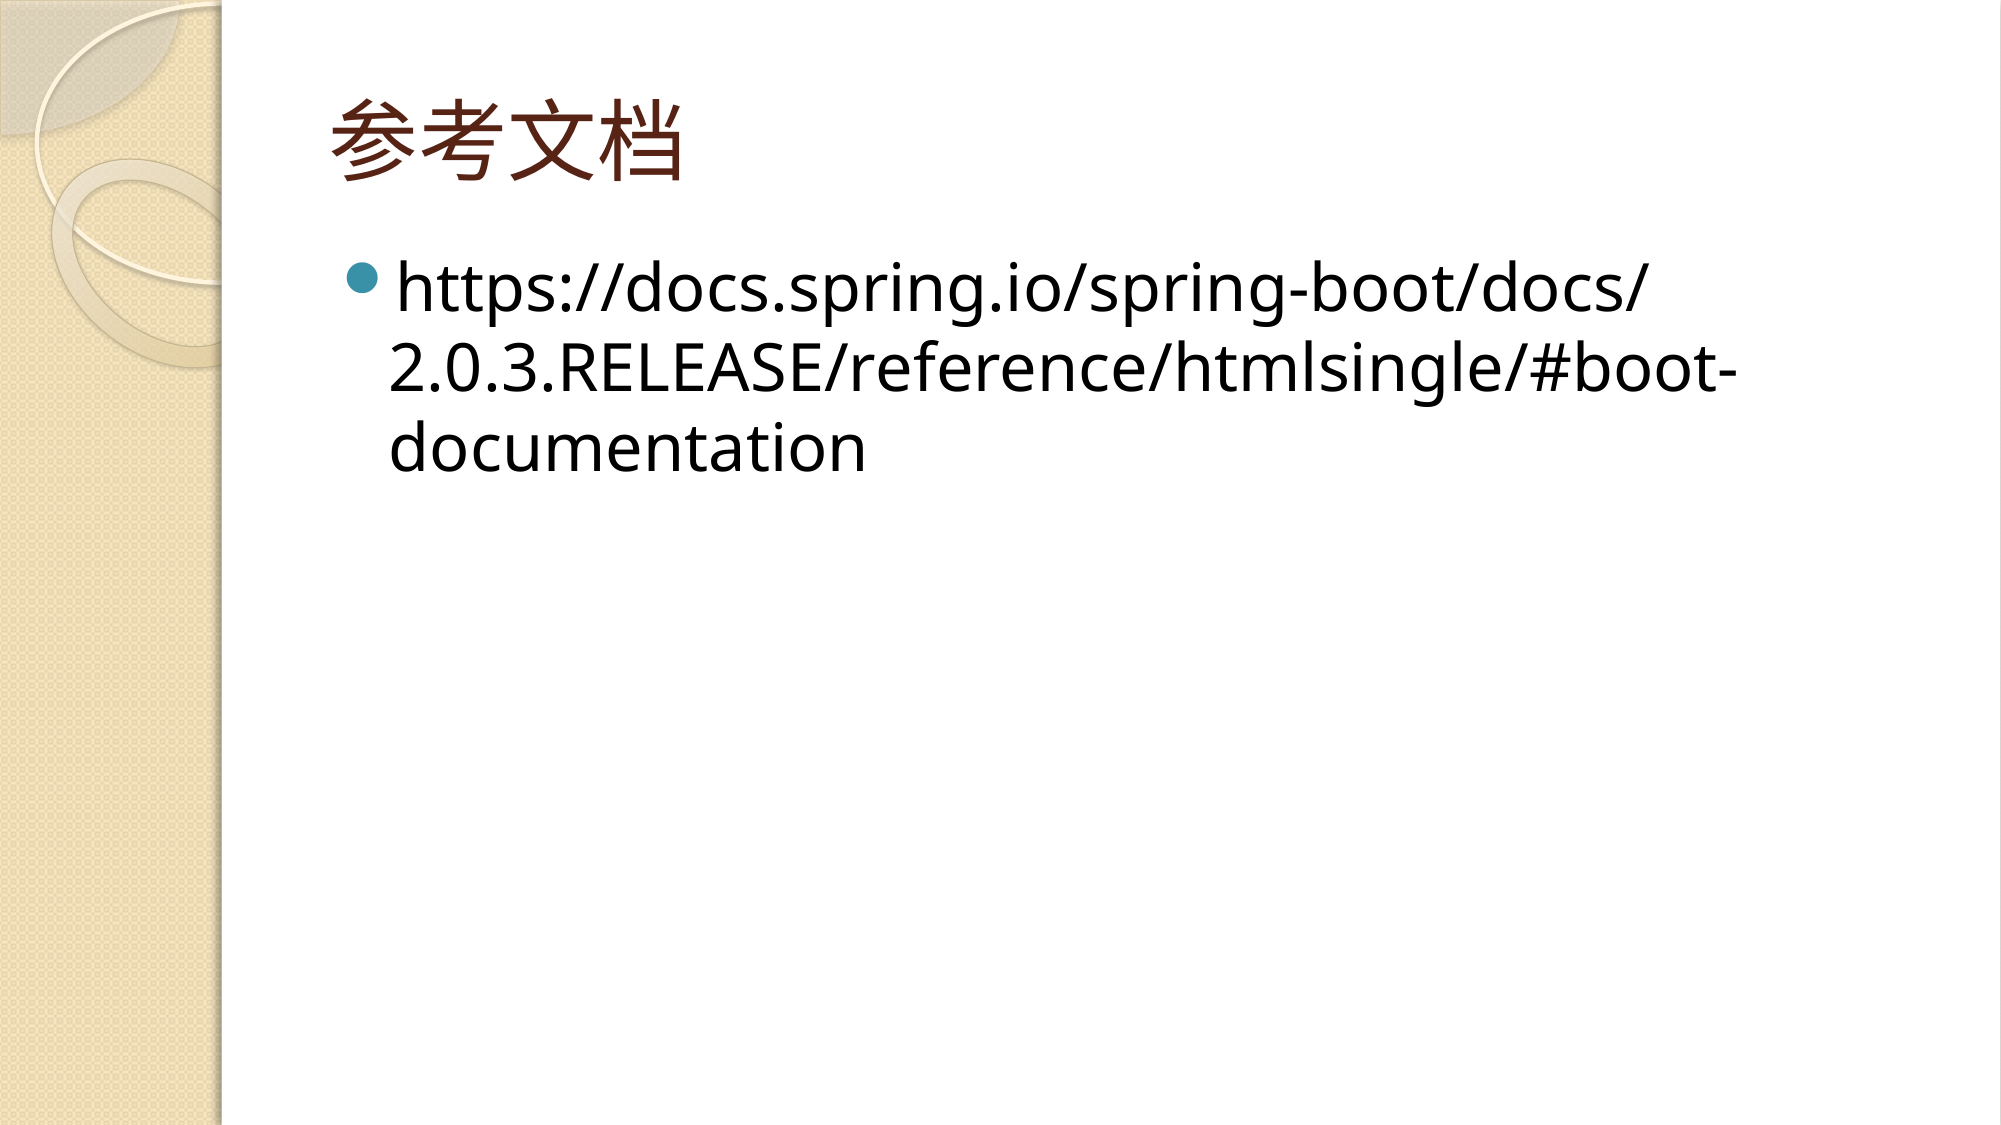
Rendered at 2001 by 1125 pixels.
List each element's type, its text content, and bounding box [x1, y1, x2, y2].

list https://docs.spring.io/spring-boot/docs/2.0.3.RELEASE/reference/htmlsingle/#boot-documentation [313, 237, 1954, 1025]
title 参考文档 [313, 45, 1954, 233]
